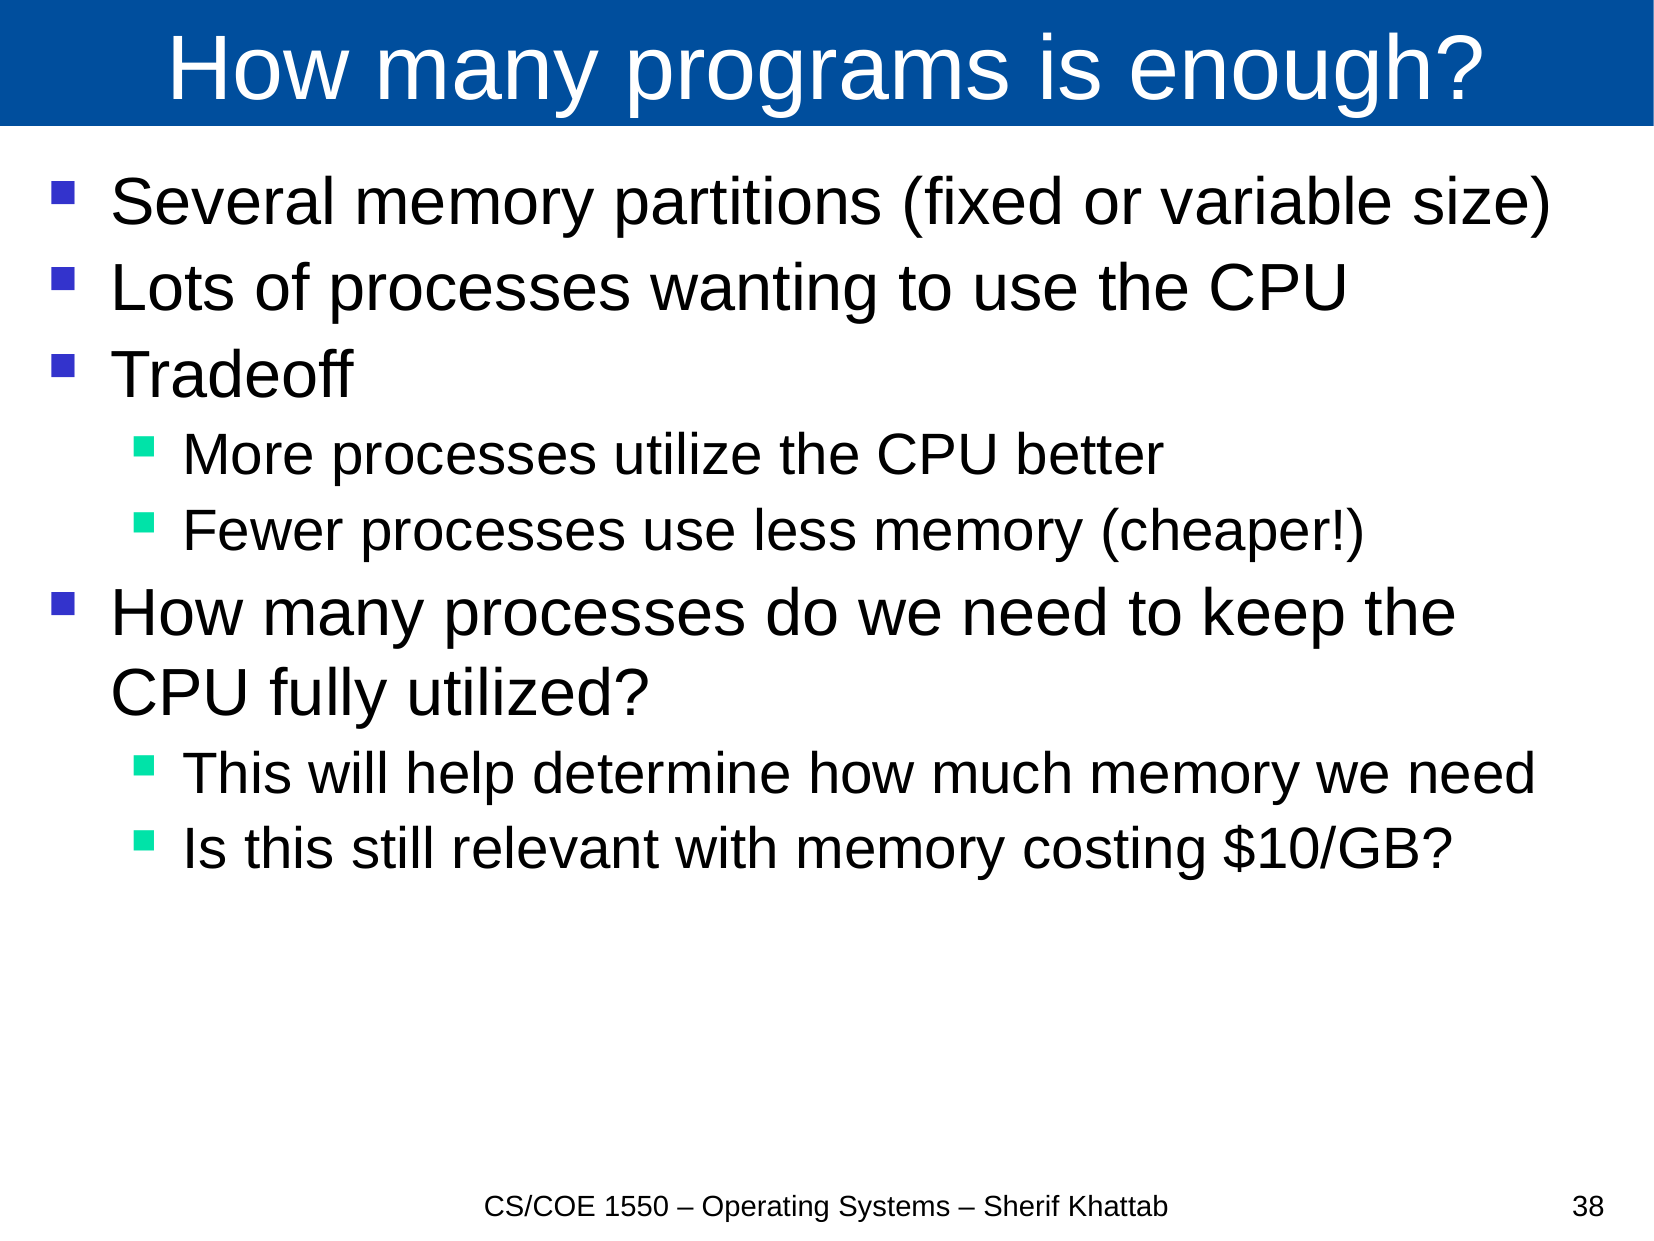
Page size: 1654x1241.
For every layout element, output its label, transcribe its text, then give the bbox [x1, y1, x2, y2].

footer CS/COE 1550 – Operating Systems – Sherif Khattab [337, 1185, 1316, 1230]
list Several memory partitions (fixed or variable size) Lots of processes wanting to use the CPU Tradeoff More processes utilize the CPU better Fewer processes use less memory (cheaper!) How many processes do we need to keep the CPU fully utilized? This will help determine how much memory we need Is this still relevant with memory costing $10/GB? [33, 150, 1620, 1158]
title How many programs is enough? [0, 0, 1654, 126]
slide_number 38 [1550, 1185, 1620, 1230]
